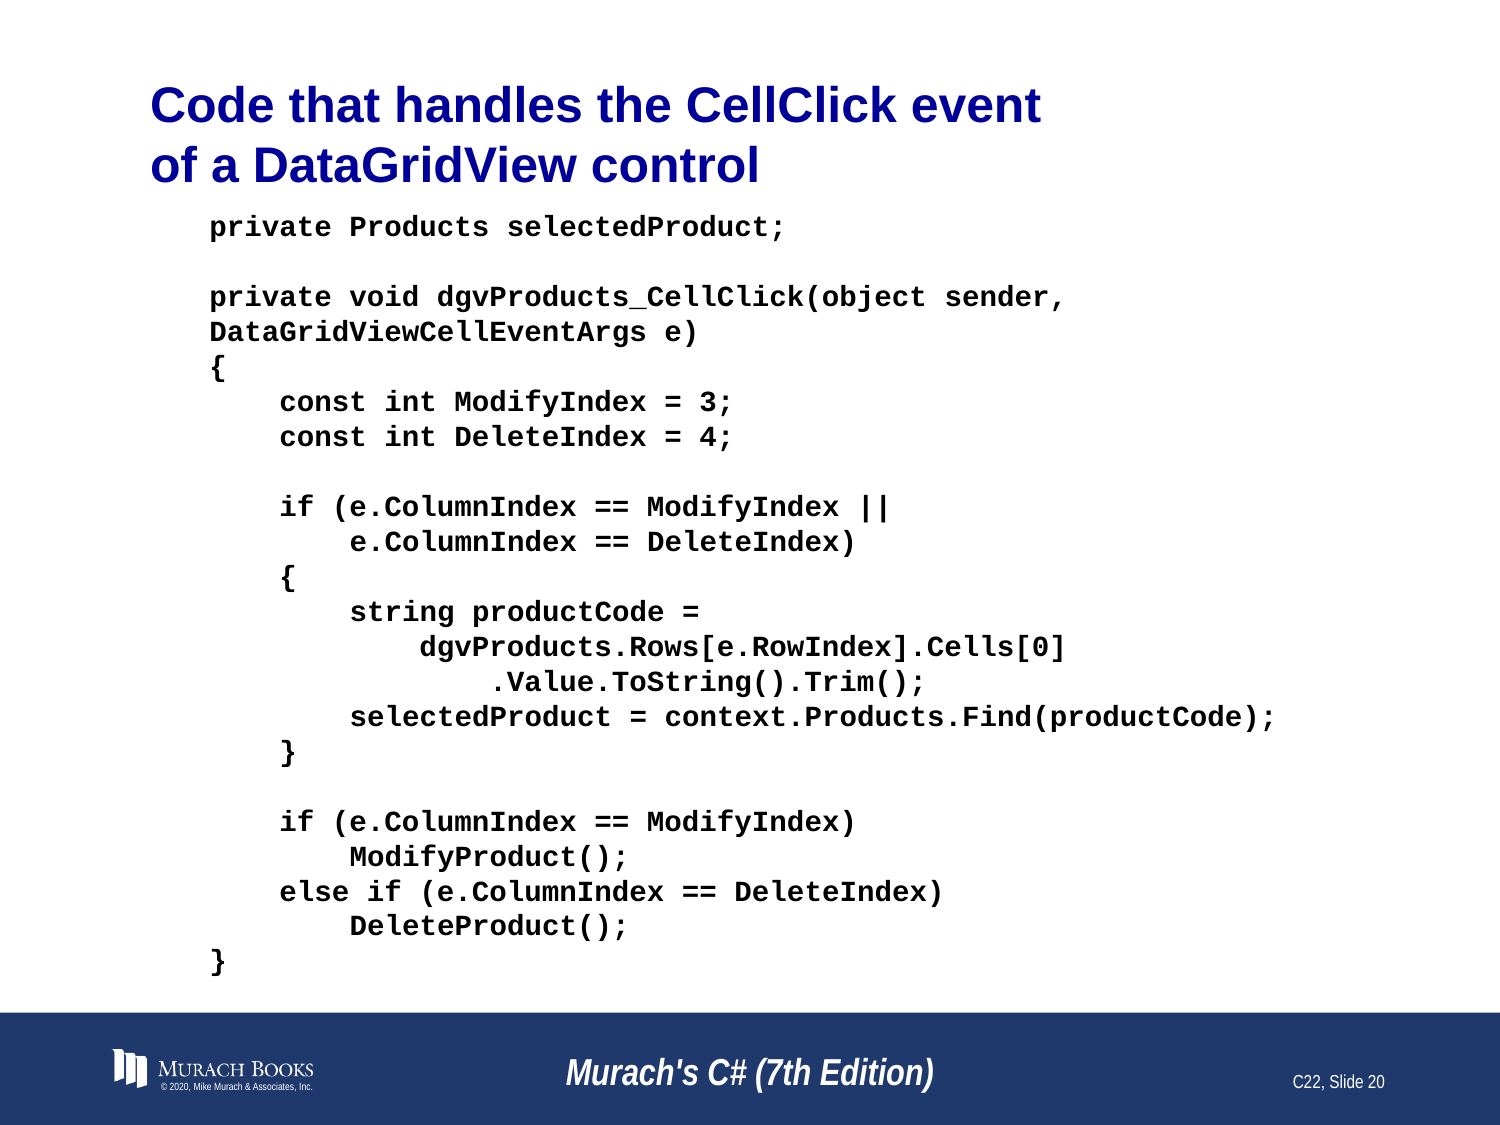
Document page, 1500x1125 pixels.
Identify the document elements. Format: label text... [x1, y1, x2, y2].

slide_number Murach's C# (7th Edition) [463, 1025, 1050, 1100]
title Code that handles the CellClick event of a DataGridView control [150, 72, 1350, 194]
footer © 2020, Mike Murach & Associates, Inc. [12, 1025, 463, 1100]
list private Products selectedProduct; private void dgvProducts_CellClick(object sender, DataGridViewCellEventArgs e) { const int ModifyIndex = 3; const int DeleteIndex = 4; if (e.ColumnIndex == ModifyIndex || e.ColumnIndex == DeleteIndex) { string productCode = dgvProducts.Rows[e.RowIndex].Cells[0] .Value.ToString().Trim(); selectedProduct = context.Products.Find(productCode); } if (e.ColumnIndex == ModifyIndex) ModifyProduct(); else if (e.ColumnIndex == DeleteIndex) DeleteProduct(); } [137, 200, 1350, 1000]
slide_number C22, Slide 20 [1087, 1025, 1400, 1100]
